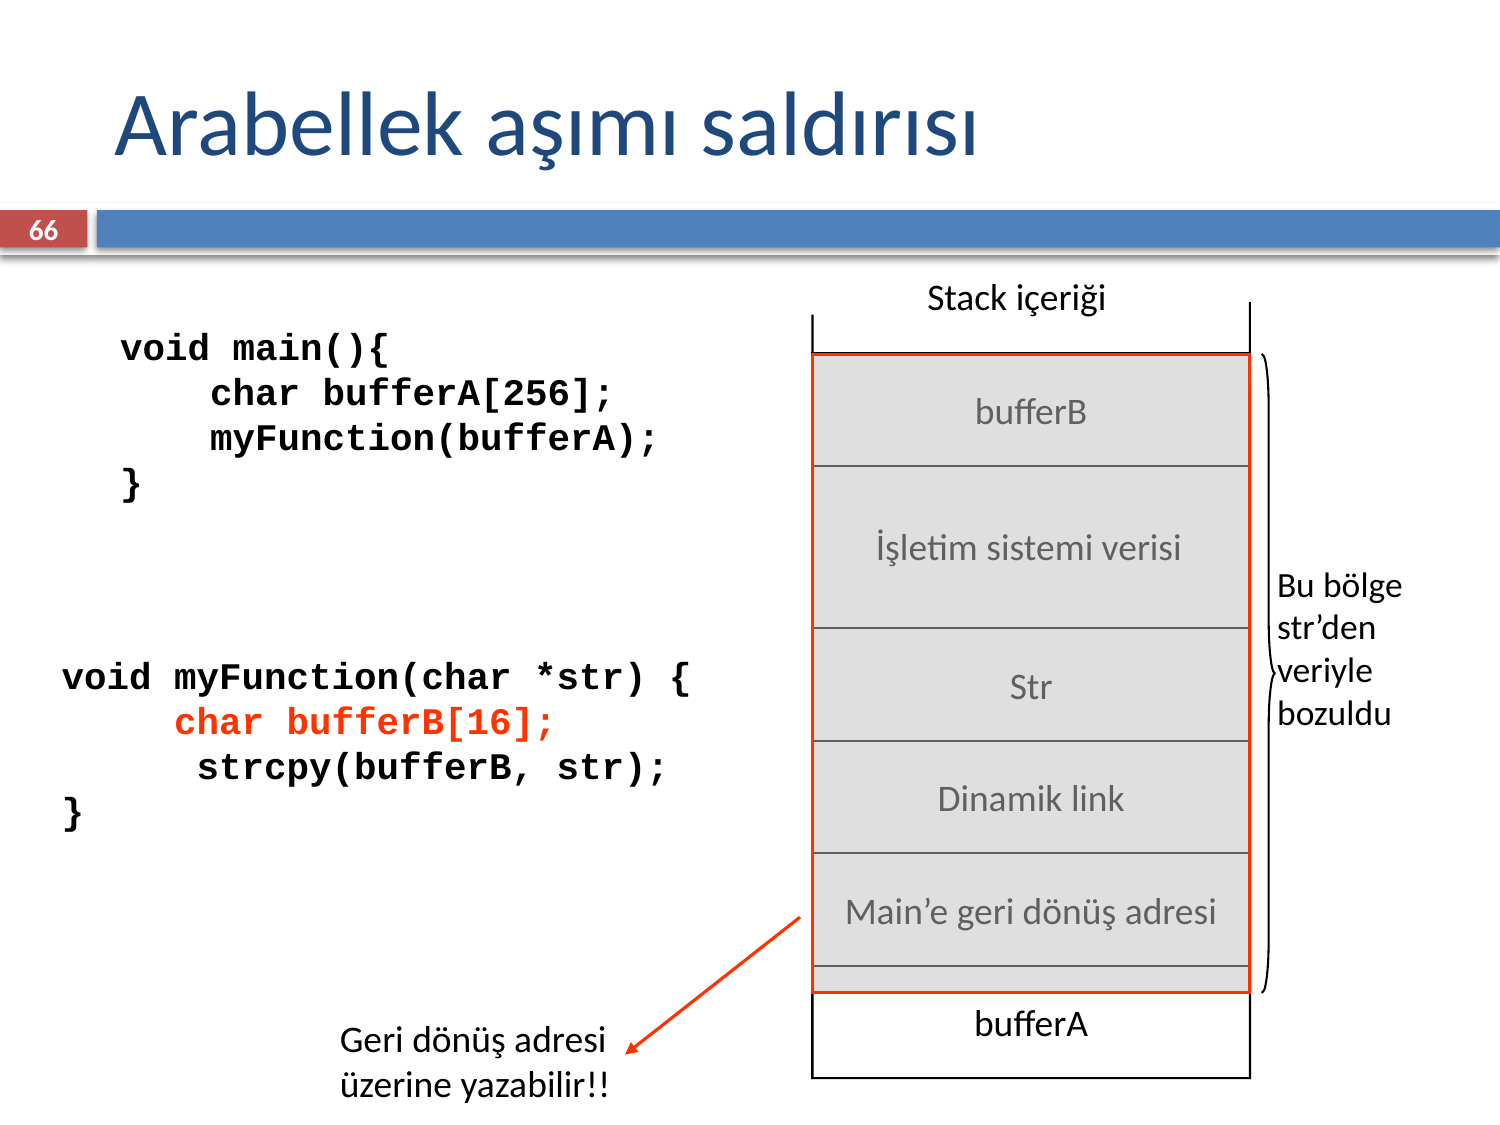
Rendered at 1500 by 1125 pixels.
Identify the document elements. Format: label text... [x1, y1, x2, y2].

text_box [624, 917, 801, 1055]
text_box Stack içeriği [912, 265, 1238, 326]
text_box Bu bölge str’den veriyle bozuldu [1262, 554, 1500, 740]
slide_number 66 [0, 208, 88, 249]
text_box bufferA [813, 993, 1250, 1079]
text_box void myFunction(char *str) { char bufferB[16]; strcpy(bufferB, str); } [46, 644, 739, 885]
text_box void main(){ char bufferA[256]; myFunction(bufferA); } [105, 315, 715, 511]
text_box [812, 354, 1250, 993]
text_box Geri dönüş adresi üzerine yazabilir!! [324, 1007, 650, 1113]
text_box [1262, 354, 1269, 554]
text_box [1262, 740, 1269, 993]
title Arabellek aşımı saldırısı [99, 37, 1438, 200]
